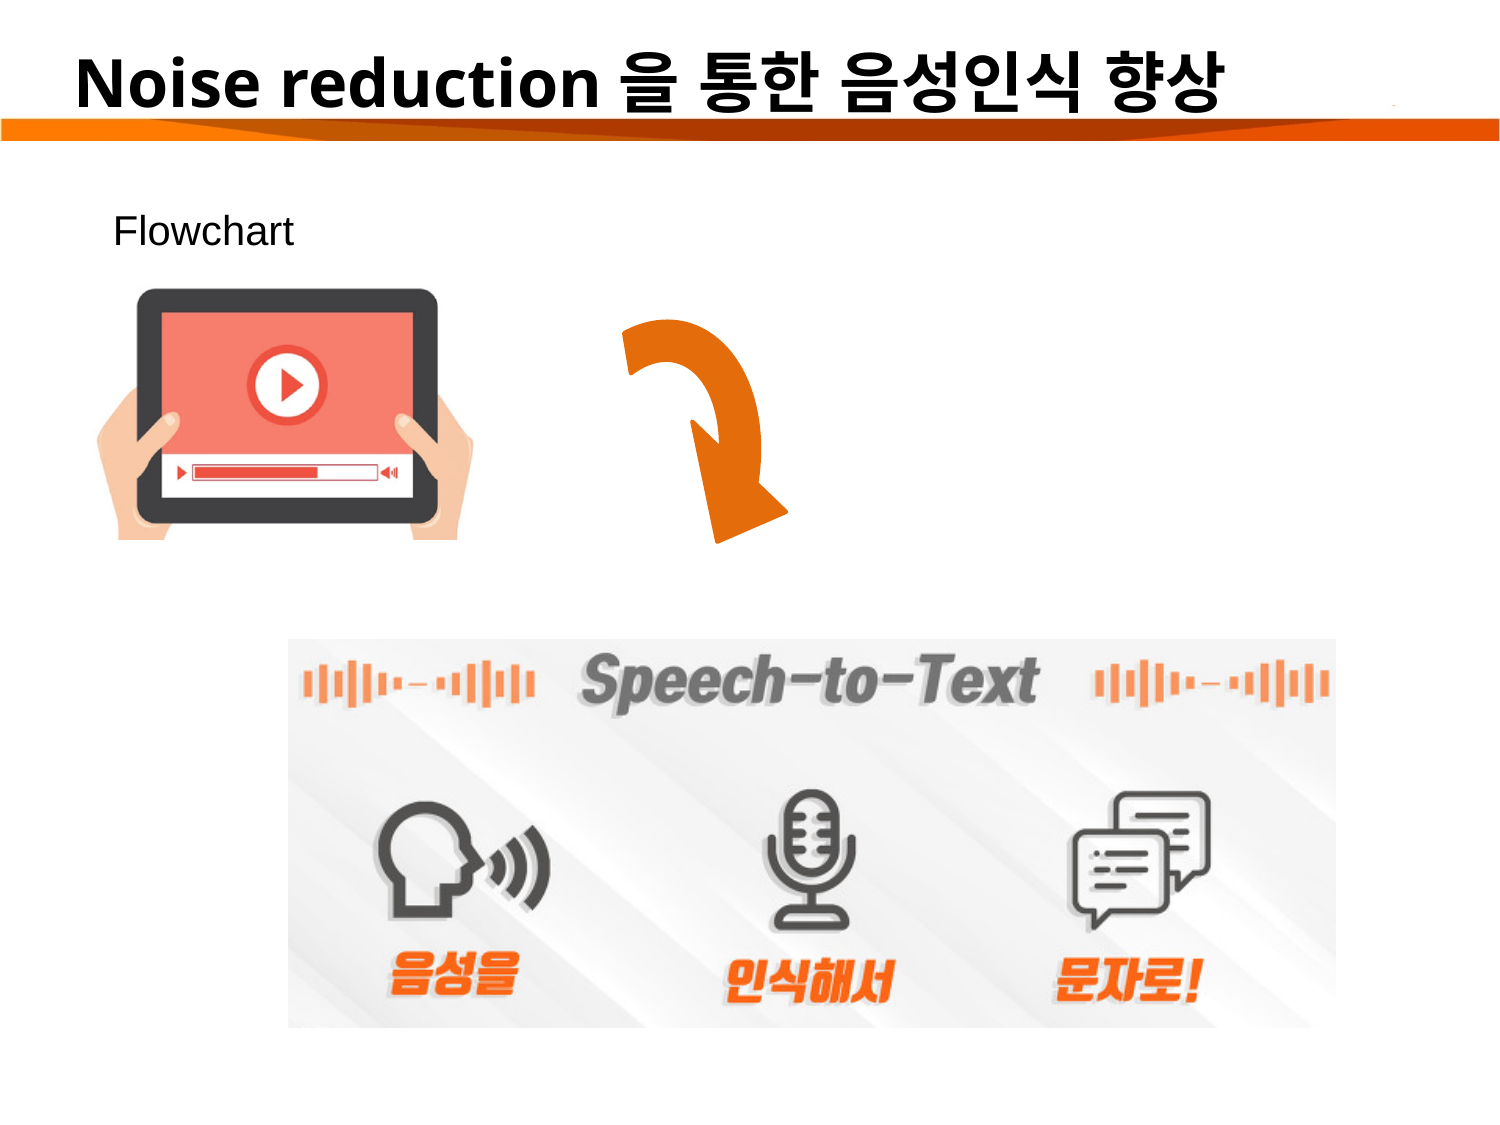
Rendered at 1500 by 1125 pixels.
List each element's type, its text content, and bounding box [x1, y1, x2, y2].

picture [287, 639, 1336, 1028]
text_box [622, 319, 789, 544]
picture [0, 105, 1500, 141]
title Noise reduction을 통한 음성인식 향상 [58, 33, 1409, 129]
text_box Flowchart [98, 196, 443, 261]
picture [81, 273, 495, 541]
